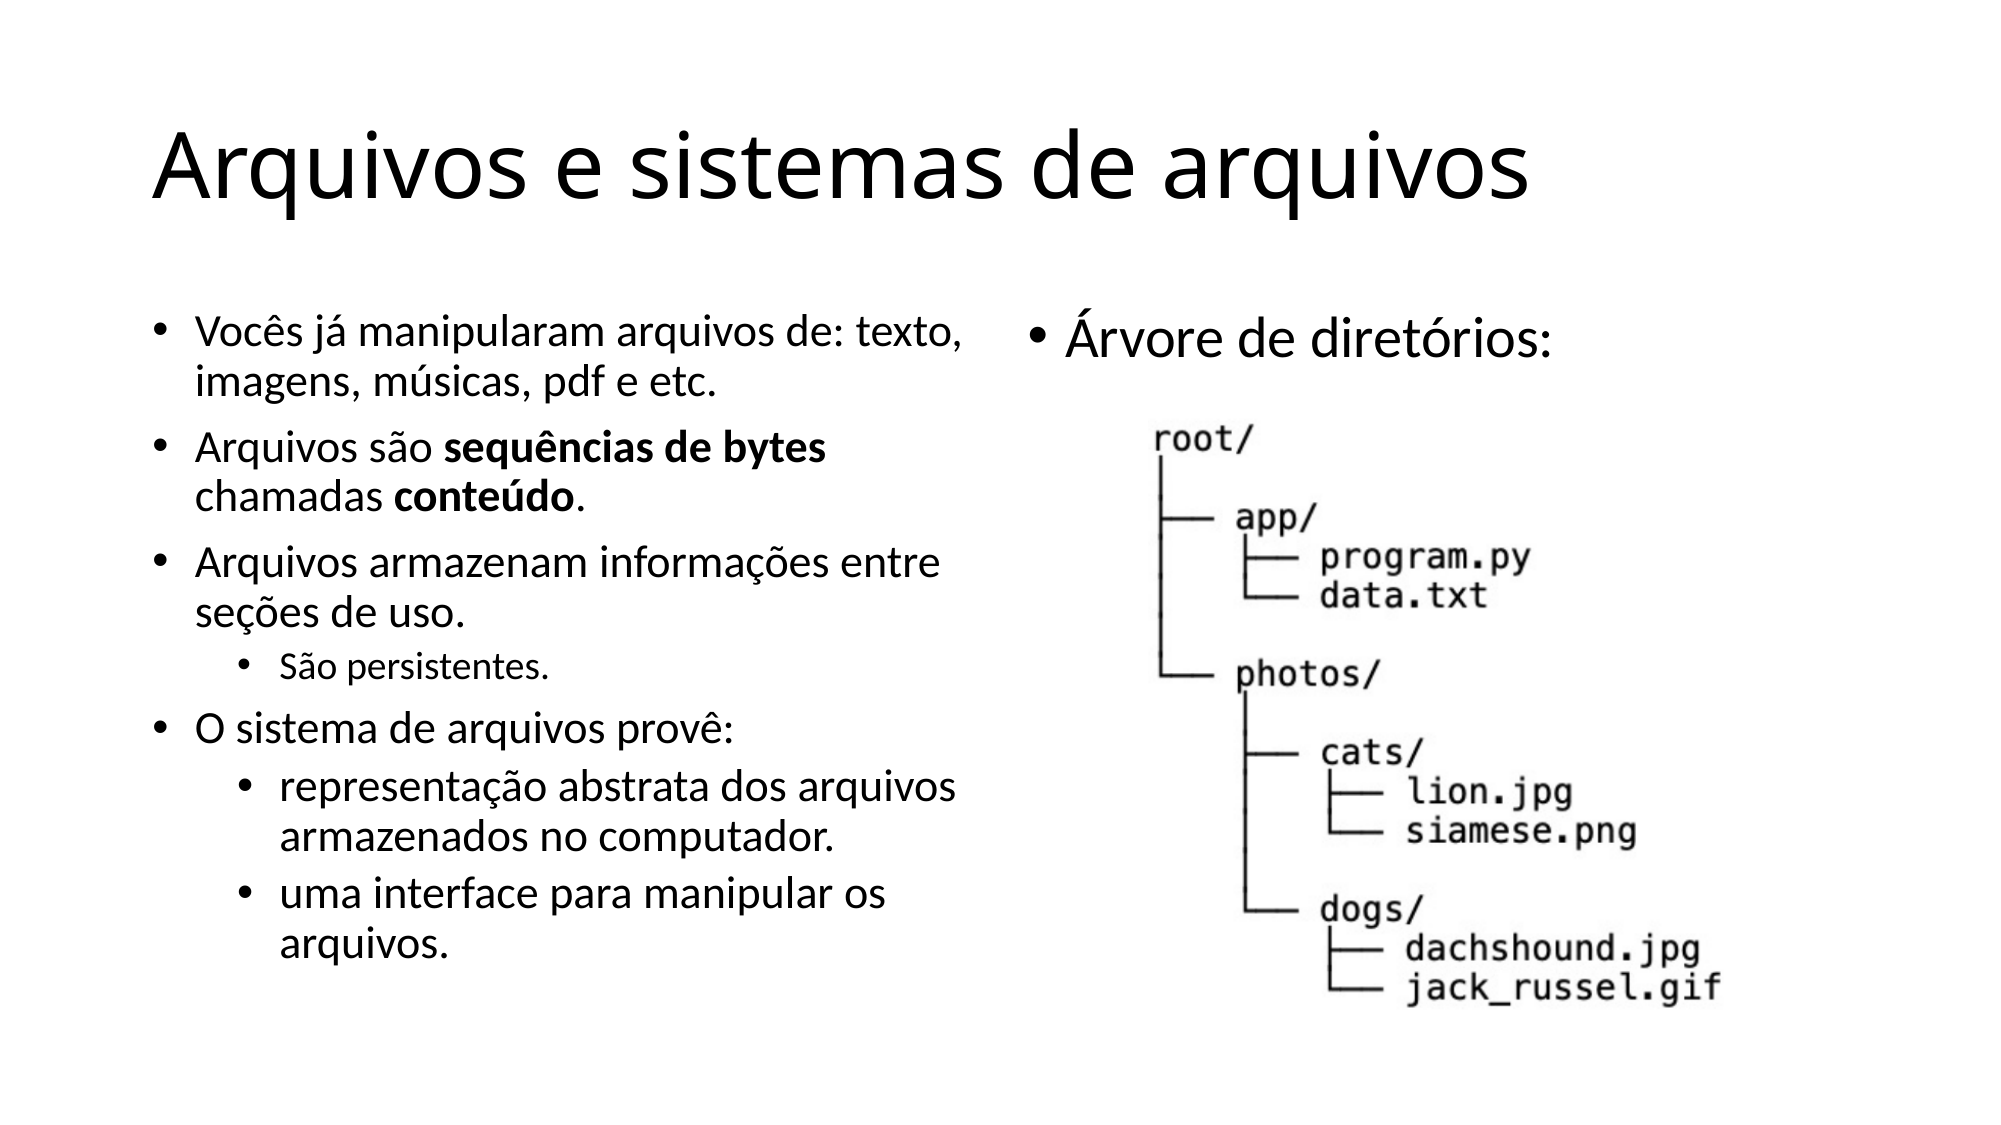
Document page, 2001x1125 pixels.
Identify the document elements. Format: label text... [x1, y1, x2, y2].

picture [1148, 416, 1727, 1014]
list Árvore de diretórios: [1012, 299, 1863, 1101]
title Arquivos e sistemas de arquivos [137, 59, 1863, 278]
list Vocês já manipularam arquivos de: texto, imagens, músicas, pdf e etc. Arquivos são sequências de bytes chamadas conteúdo. Arquivos armazenam informações entre seções de uso. São persistentes. O sistema de arquivos provê: representação abstrata dos arquivos armazenados no computador. uma interface para manipular os arquivos. [137, 299, 988, 1014]
